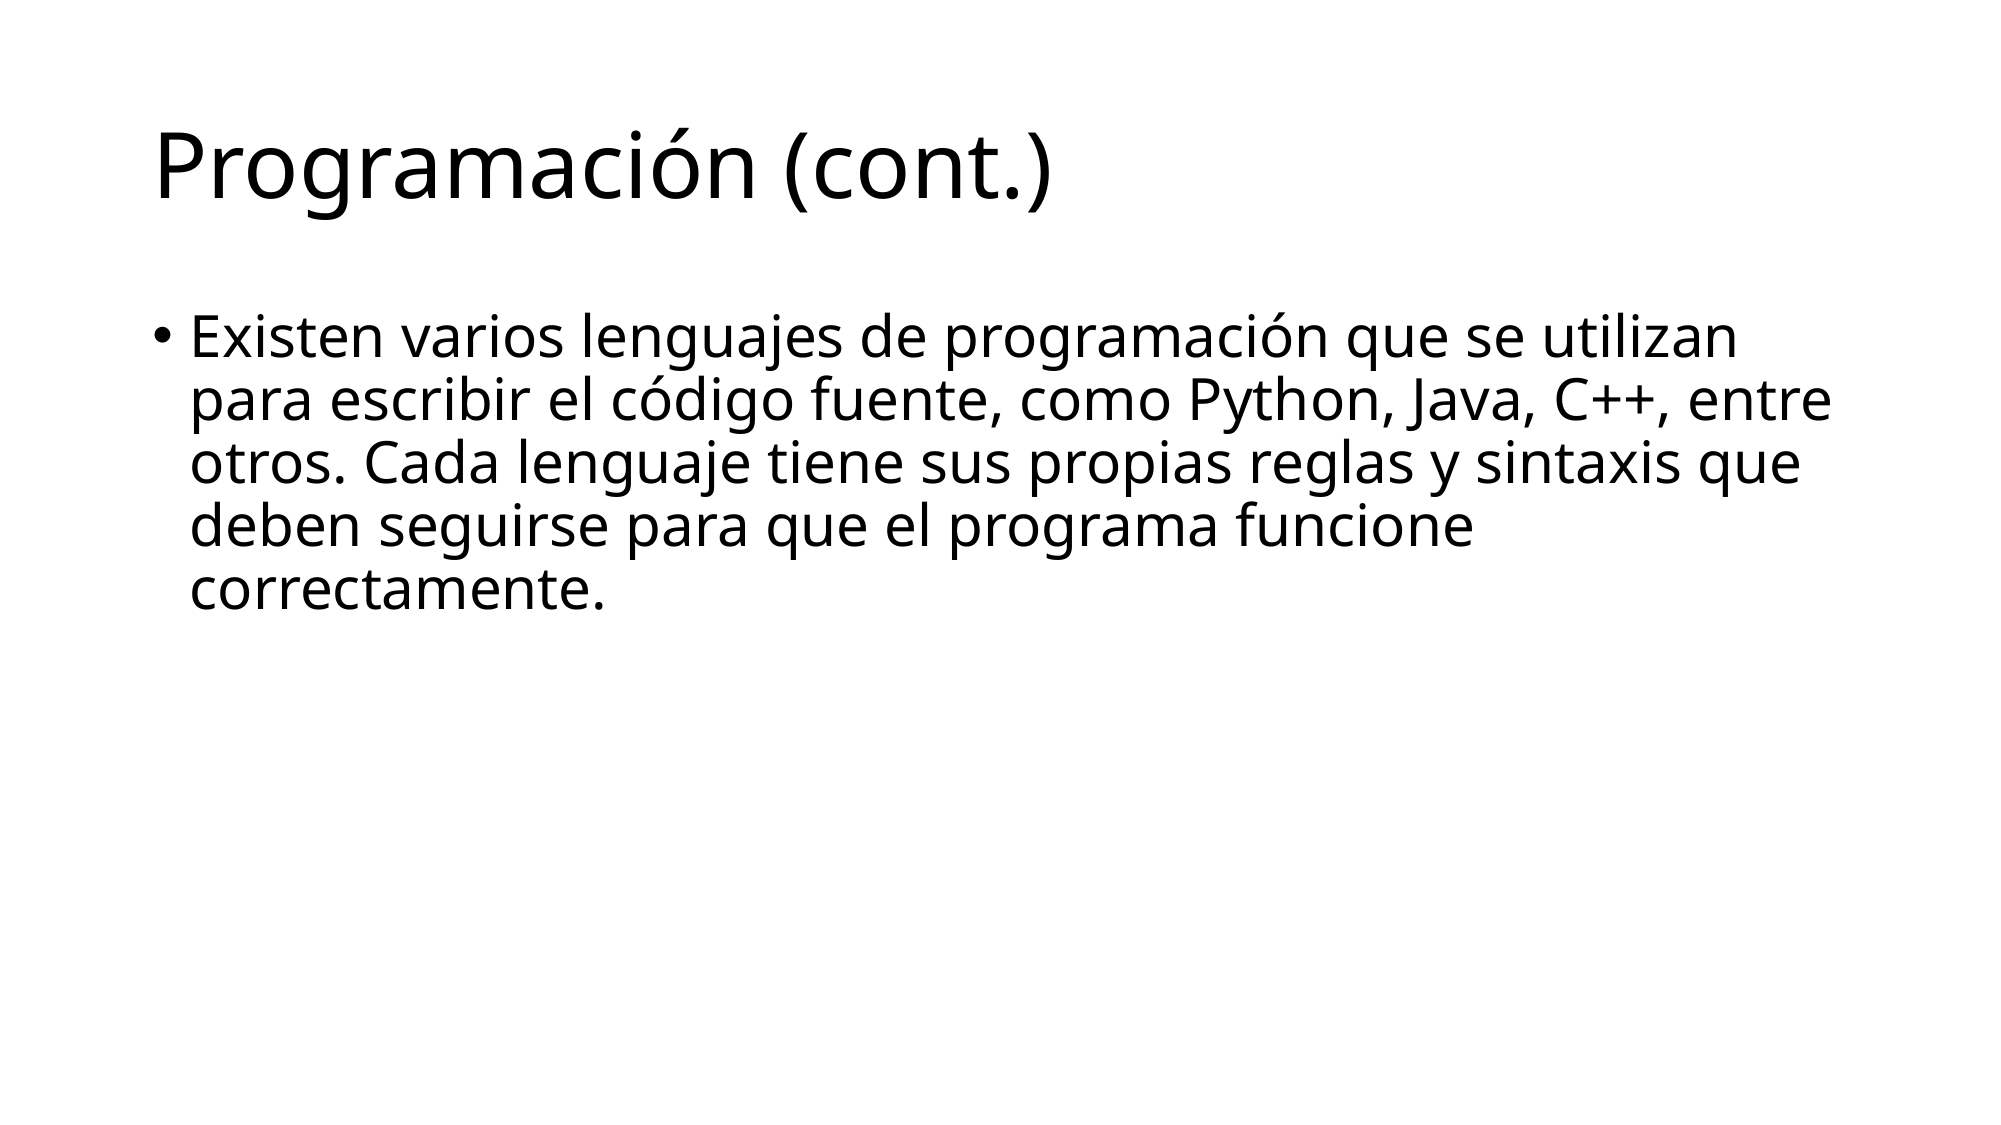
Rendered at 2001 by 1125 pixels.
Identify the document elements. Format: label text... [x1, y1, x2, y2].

title Programación (cont.) [137, 59, 1863, 278]
list Existen varios lenguajes de programación que se utilizan para escribir el código fuente, como Python, Java, C++, entre otros. Cada lenguaje tiene sus propias reglas y sintaxis que deben seguirse para que el programa funcione correctamente. [137, 299, 1863, 1014]
